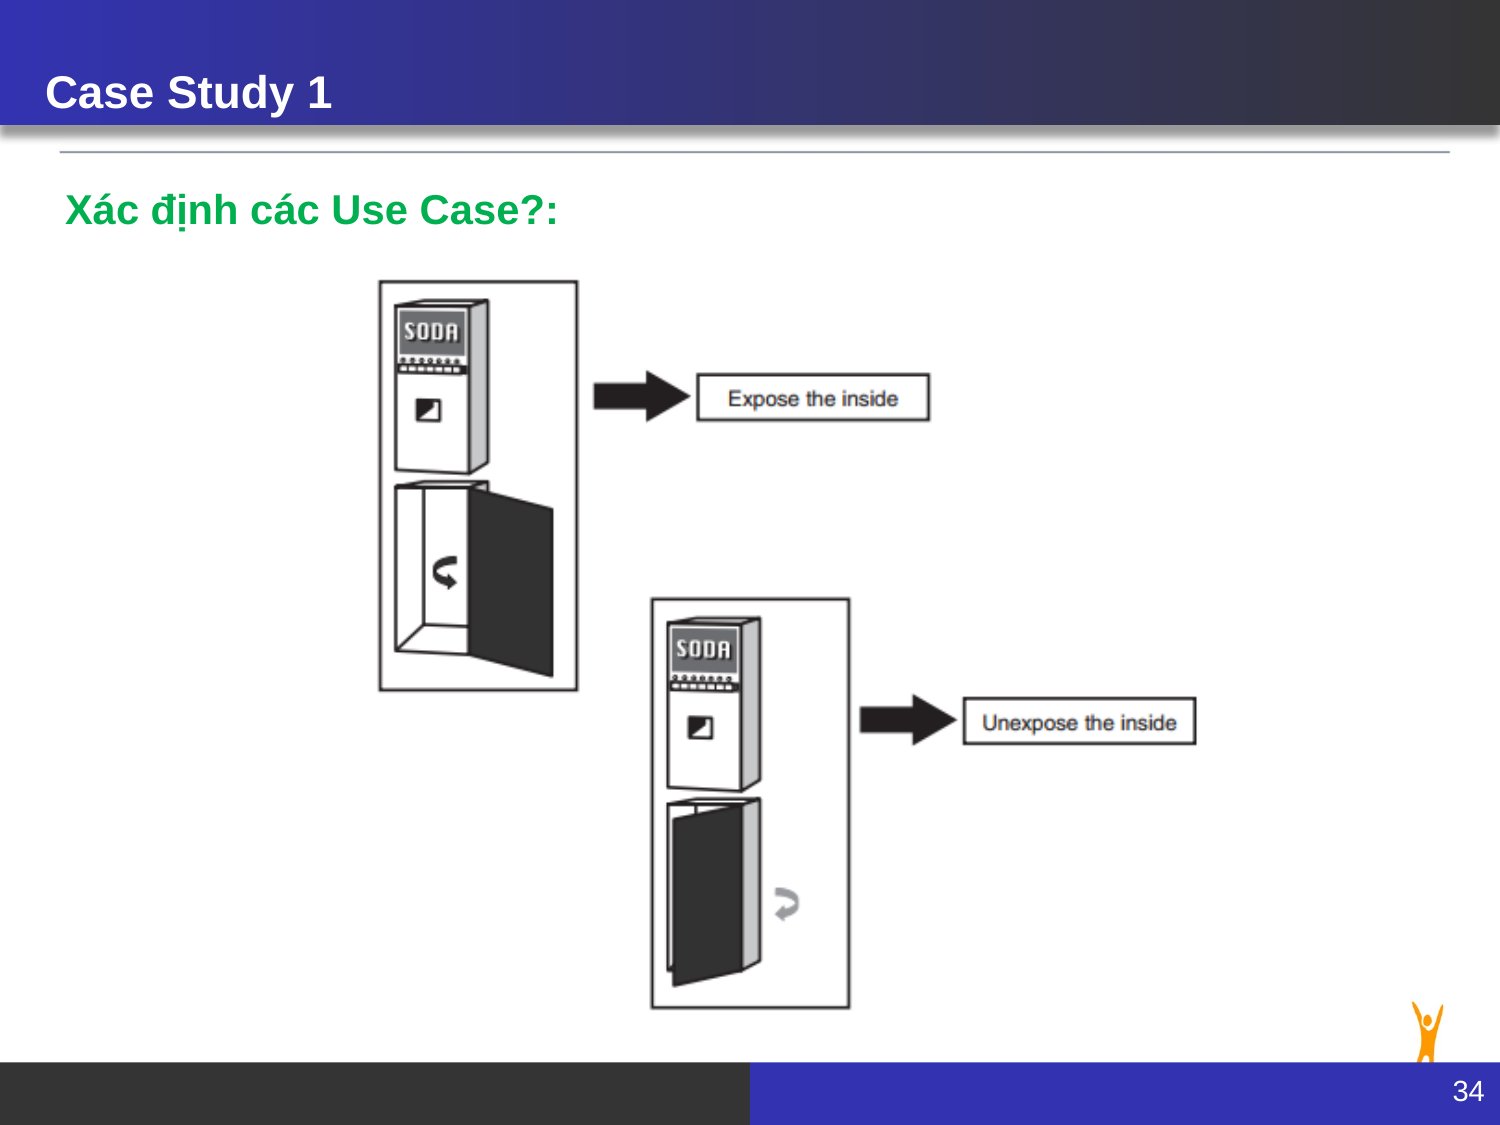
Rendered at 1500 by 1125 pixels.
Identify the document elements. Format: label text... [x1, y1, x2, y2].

picture [1400, 991, 1494, 1062]
slide_number 34 [1324, 1064, 1500, 1125]
picture [0, 142, 1500, 163]
list Xác định các Use Case?: [50, 174, 1425, 288]
title Case Study 1 [0, 0, 1463, 125]
picture [324, 262, 1221, 1027]
